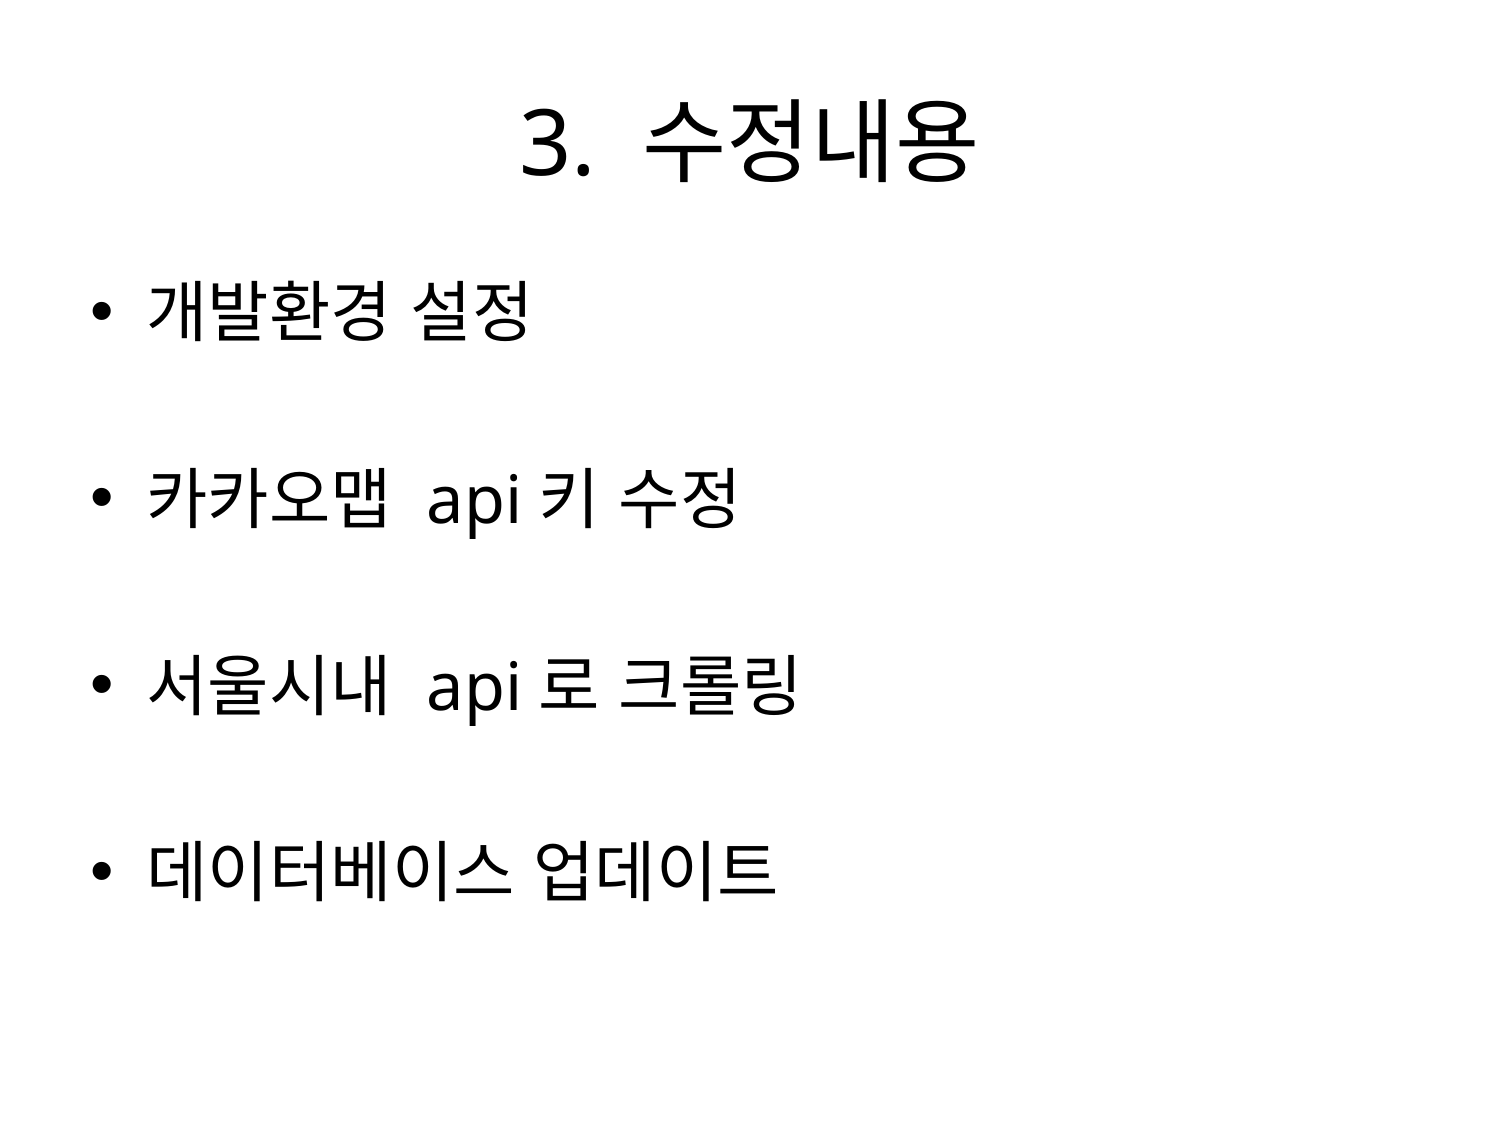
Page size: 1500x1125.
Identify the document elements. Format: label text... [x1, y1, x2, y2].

title 3. 수정내용 [75, 45, 1425, 233]
list 개발환경 설정 카카오맵 api키 수정 서울시내 api로 크롤링 데이터베이스 업데이트 [75, 262, 1425, 1005]
